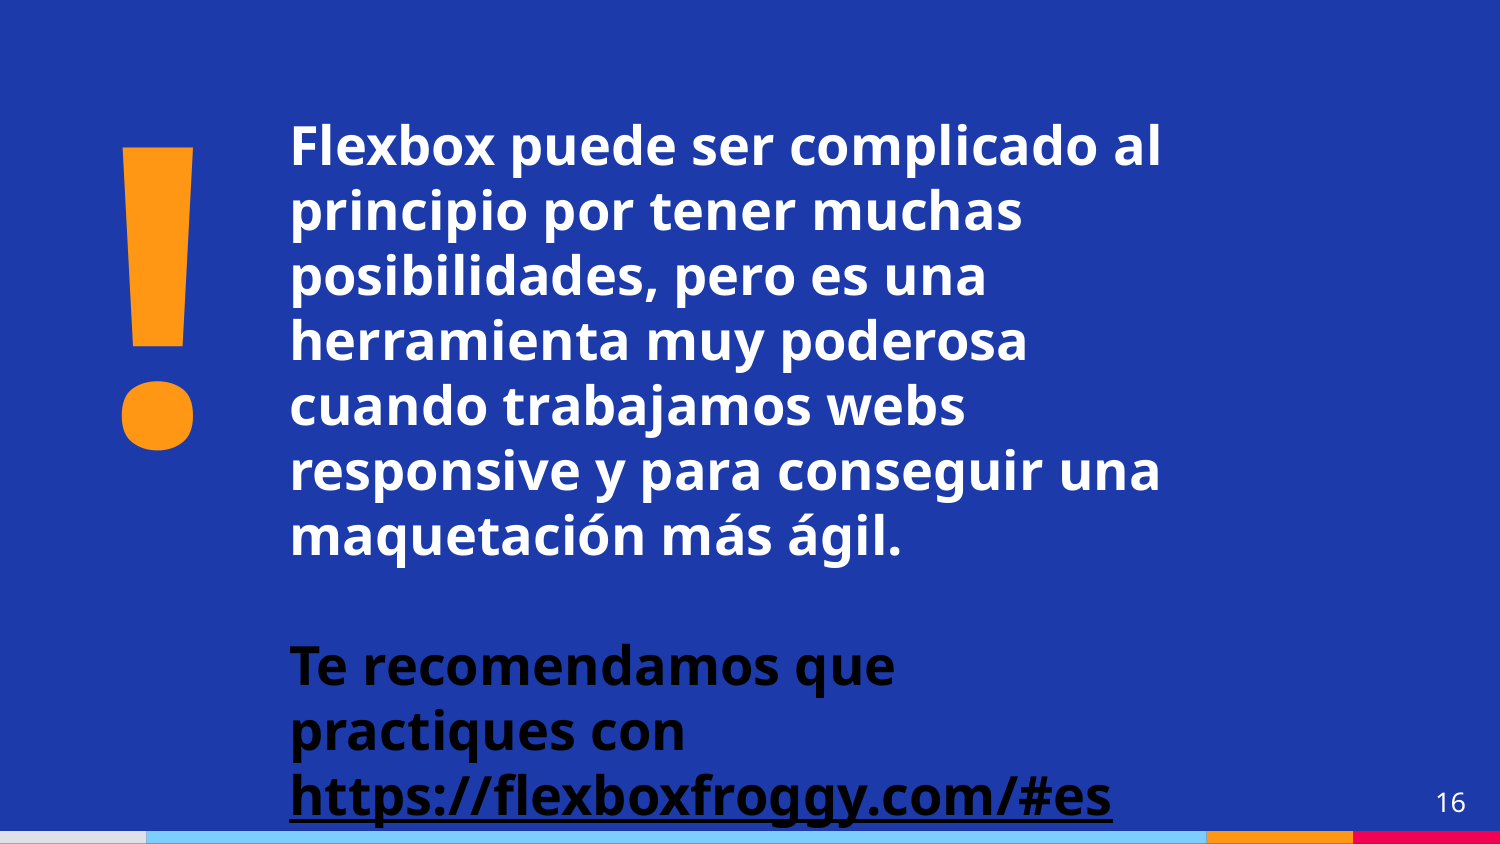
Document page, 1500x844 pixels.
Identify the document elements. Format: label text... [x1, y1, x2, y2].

title Flexbox puede ser complicado al principio por tener muchas posibilidades, pero es una herramienta muy poderosa cuando trabajamos webs responsive y para conseguir una maquetación más ágil. Te recomendamos que practiques con https://flexboxfroggy.com/#es [274, 96, 1212, 490]
slide_number 16 [1391, 770, 1482, 822]
title ! [83, 35, 174, 544]
